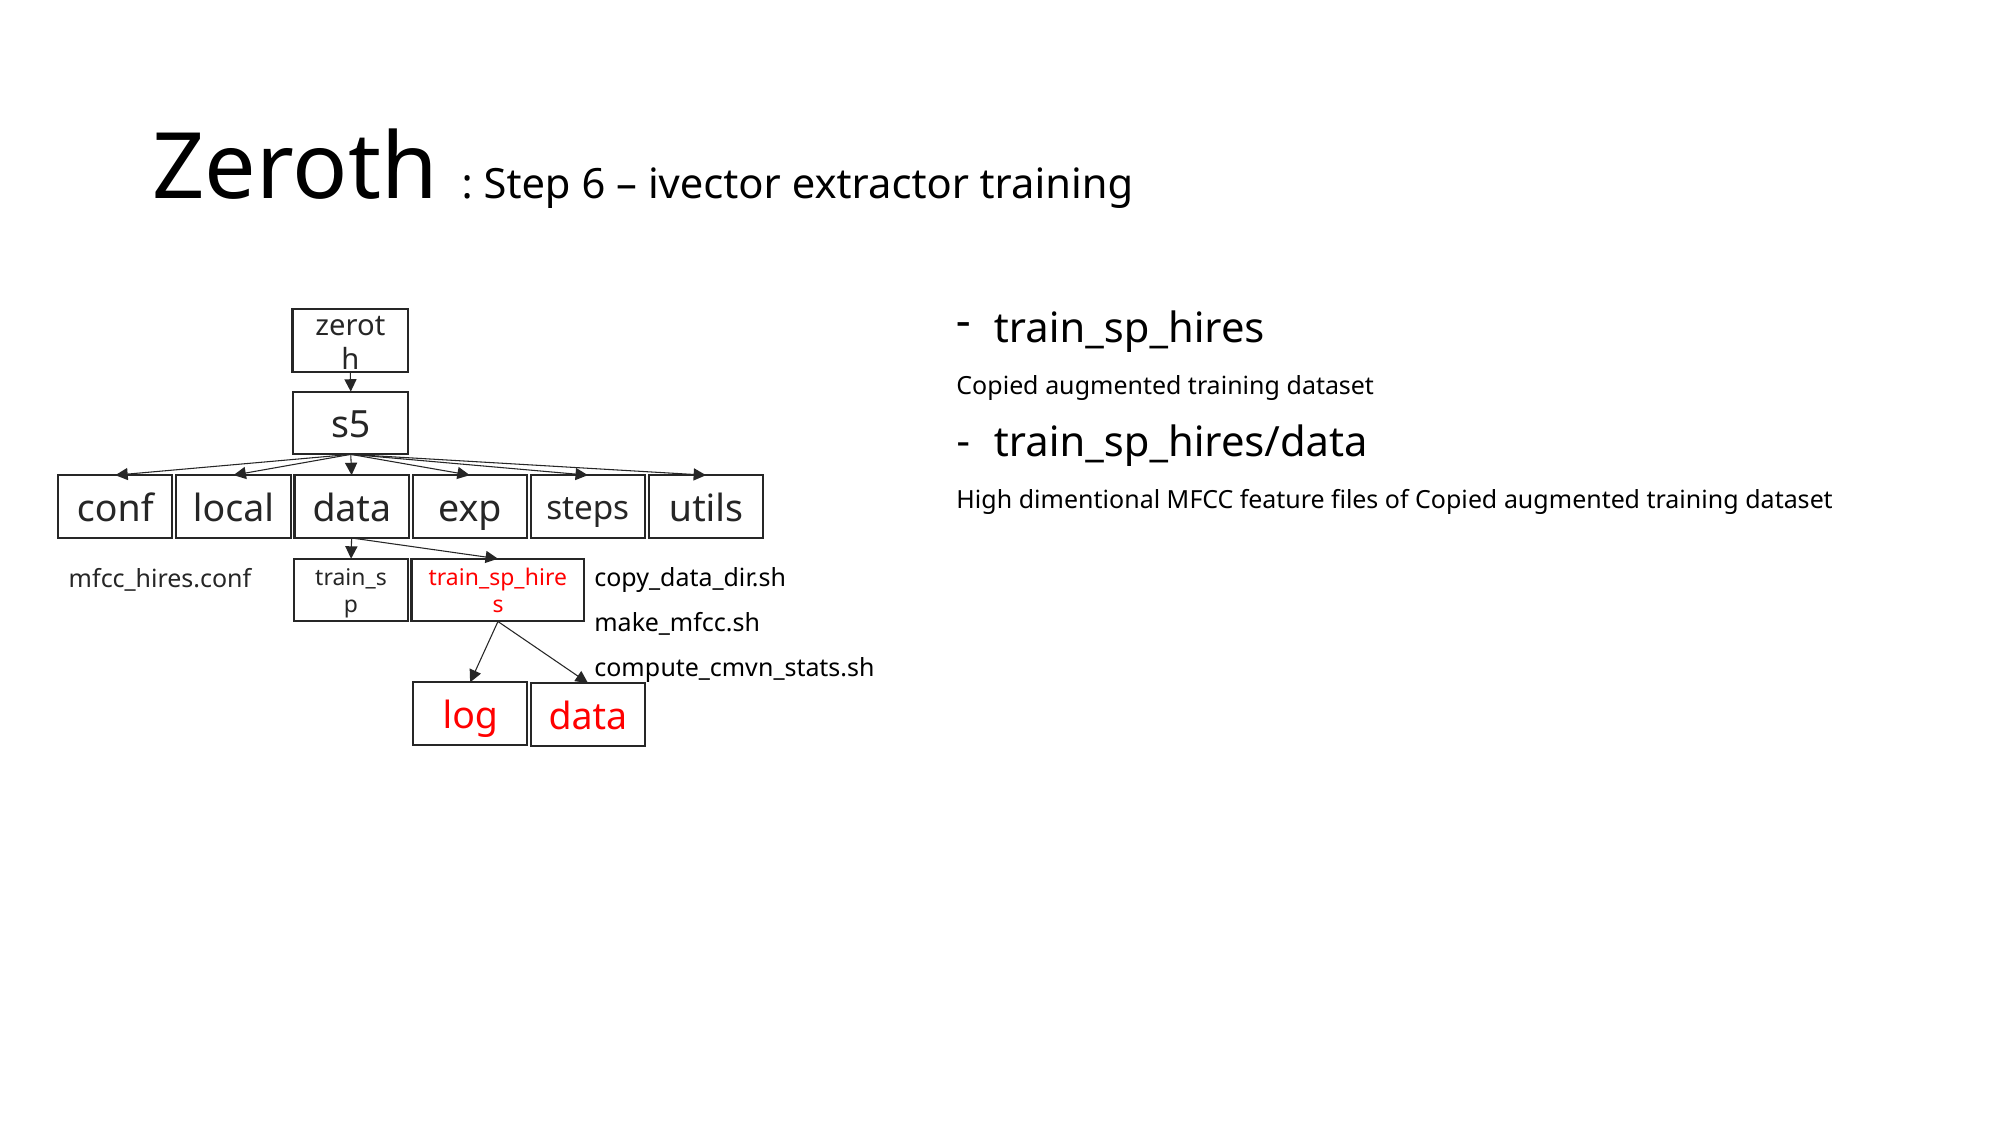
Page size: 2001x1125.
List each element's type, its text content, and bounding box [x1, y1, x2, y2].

text_box exp [412, 476, 528, 539]
text_box train_sp_hires [410, 558, 579, 622]
text_box data [293, 476, 410, 539]
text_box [350, 454, 706, 476]
text_box copy_data_dir.sh make_mfcc.sh compute_cmvn_stats.sh [579, 539, 890, 689]
text_box train_sp [293, 558, 409, 622]
list train_sp_hires Copied augmented training dataset train_sp_hires/data High dimentional MFCC feature files of Copied augmented training dataset [941, 299, 1863, 1014]
title Zeroth : Step 6 – ivector extractor training [137, 59, 1863, 278]
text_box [470, 621, 497, 683]
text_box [115, 454, 233, 476]
text_box zeroth [291, 308, 409, 373]
text_box log [412, 681, 528, 746]
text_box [497, 621, 589, 683]
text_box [233, 454, 350, 476]
text_box utils [648, 474, 764, 539]
text_box s5 [292, 391, 409, 454]
text_box data [530, 682, 646, 747]
text_box mfcc_hires.conf [53, 540, 267, 600]
text_box local [175, 476, 292, 539]
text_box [351, 538, 470, 559]
text_box conf [57, 474, 173, 539]
text_box steps [530, 476, 646, 539]
